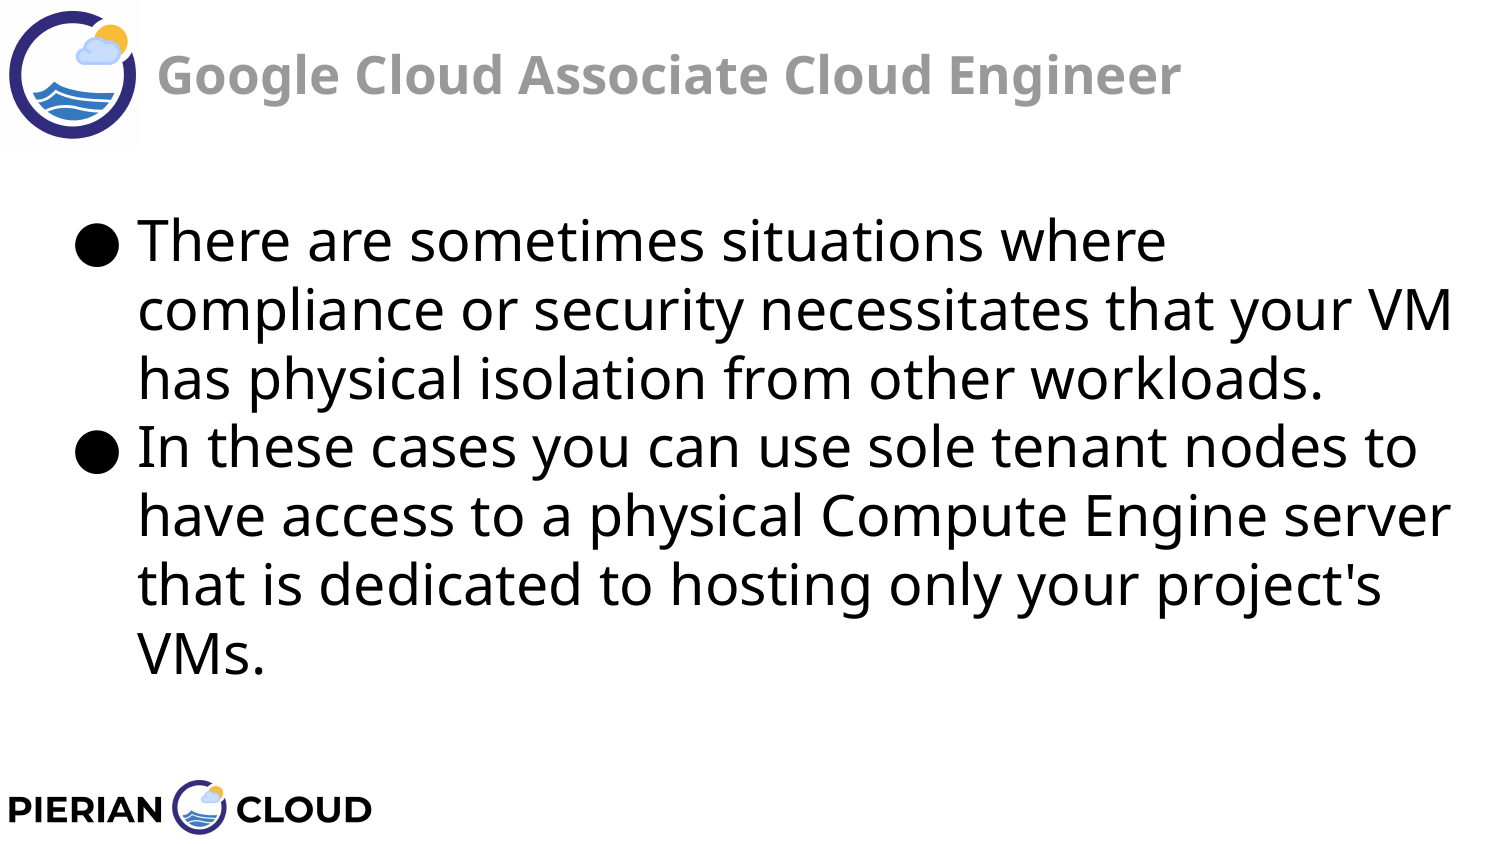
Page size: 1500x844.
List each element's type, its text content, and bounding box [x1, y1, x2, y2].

subtitle There are sometimes situations where compliance or security necessitates that your VM has physical isolation from other workloads. In these cases you can use sole tenant nodes to have access to a physical Compute Engine server that is dedicated to hosting only your project's VMs. [51, 189, 1476, 750]
title Google Cloud Associate Cloud Engineer [146, 25, 1420, 120]
picture [0, 758, 375, 844]
picture [0, 0, 142, 146]
